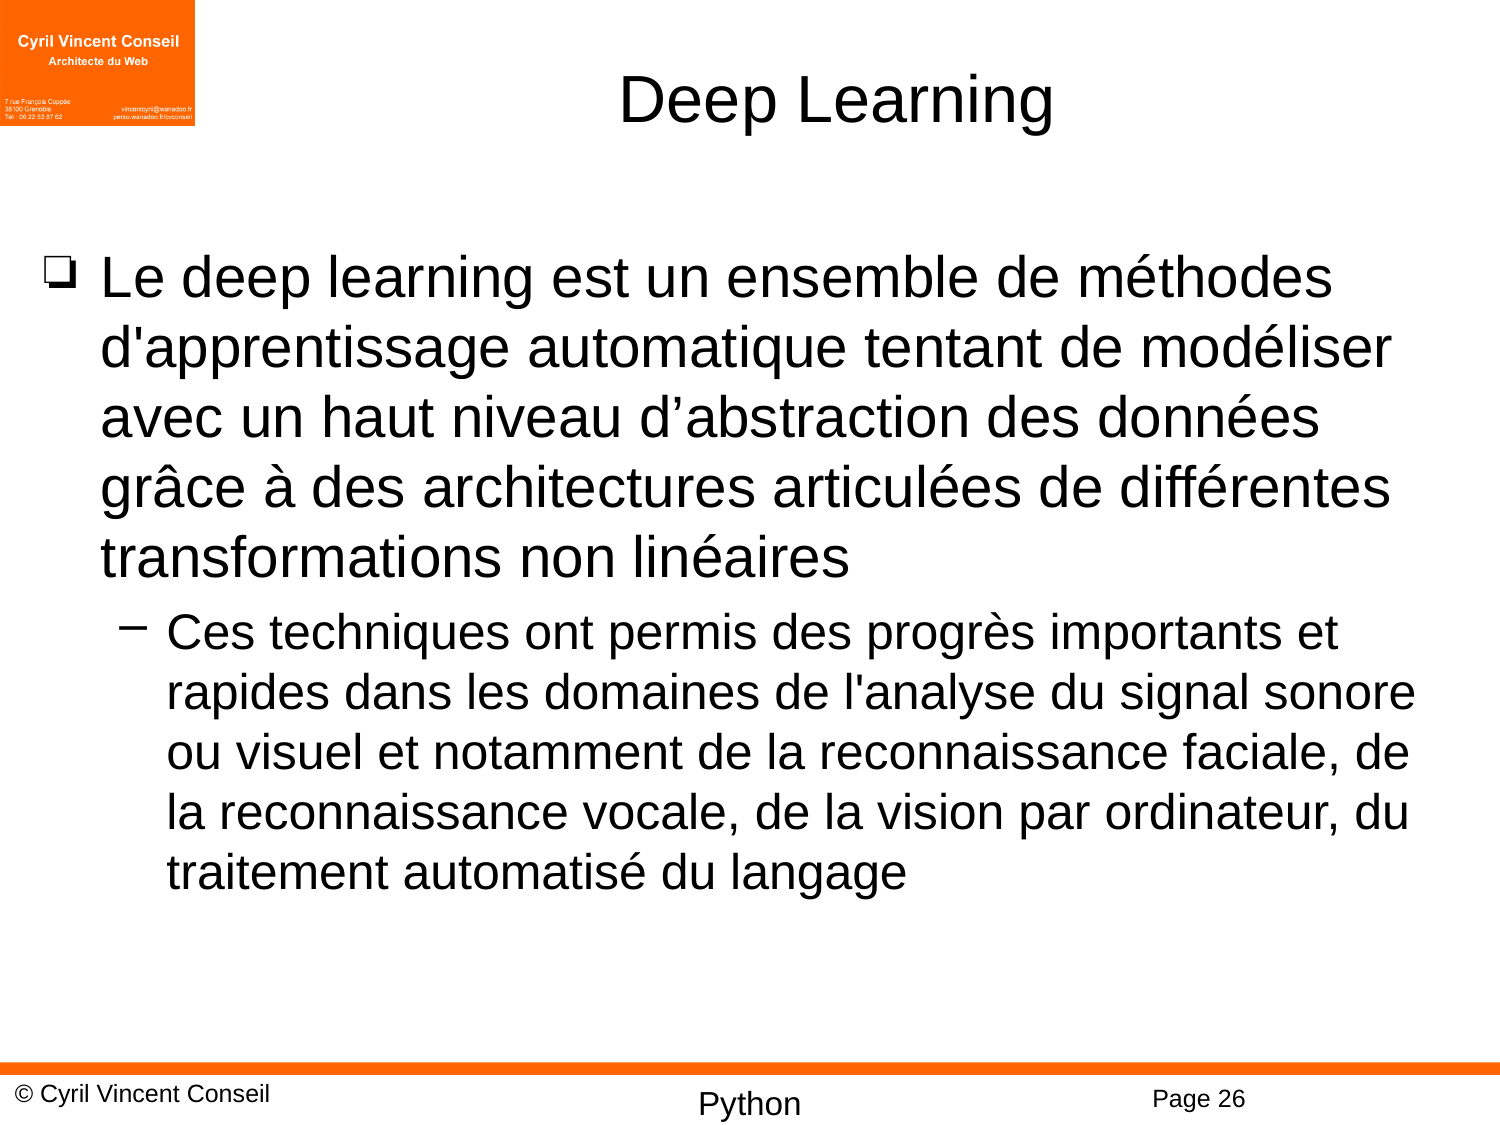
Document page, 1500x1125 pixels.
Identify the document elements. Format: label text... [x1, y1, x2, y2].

list Le deep learning est un ensemble de méthodes d'apprentissage automatique tentant de modéliser avec un haut niveau d’abstraction des données grâce à des architectures articulées de différentes transformations non linéaires Ces techniques ont permis des progrès importants et rapides dans les domaines de l'analyse du signal sonore ou visuel et notamment de la reconnaissance faciale, de la reconnaissance vocale, de la vision par ordinateur, du traitement automatisé du langage [29, 231, 1468, 1059]
title Deep Learning [194, 2, 1480, 190]
picture [0, 0, 195, 126]
